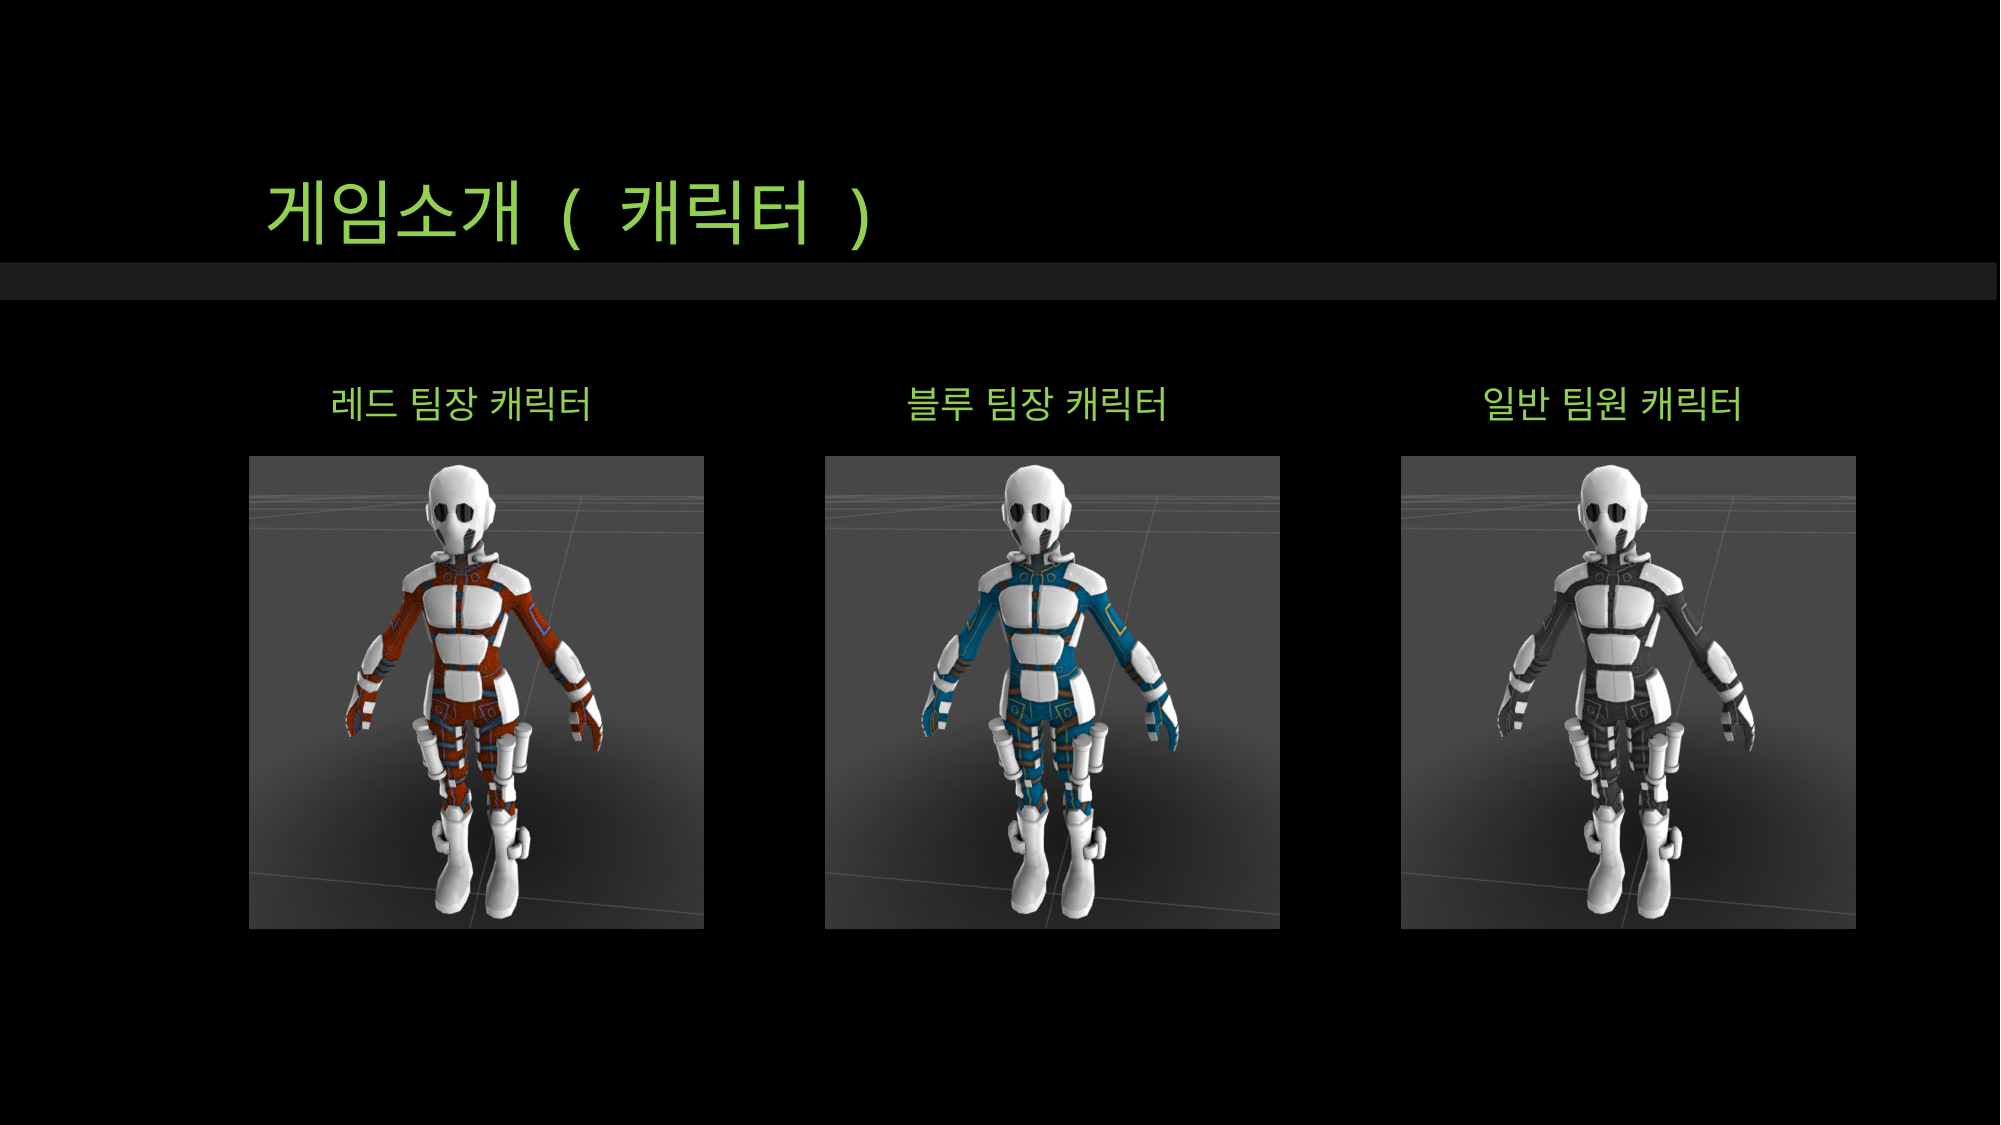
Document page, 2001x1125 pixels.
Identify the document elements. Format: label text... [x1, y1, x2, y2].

title 게임소개 ( 캐릭터 ) [249, 75, 1750, 263]
text_box 일반 팀원 캐릭터 [1467, 373, 1790, 434]
picture [1401, 456, 1856, 929]
picture [249, 456, 704, 929]
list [825, 456, 1280, 929]
text_box 블루 팀장 캐릭터 [891, 373, 1214, 434]
text_box 레드 팀장 캐릭터 [315, 373, 638, 434]
